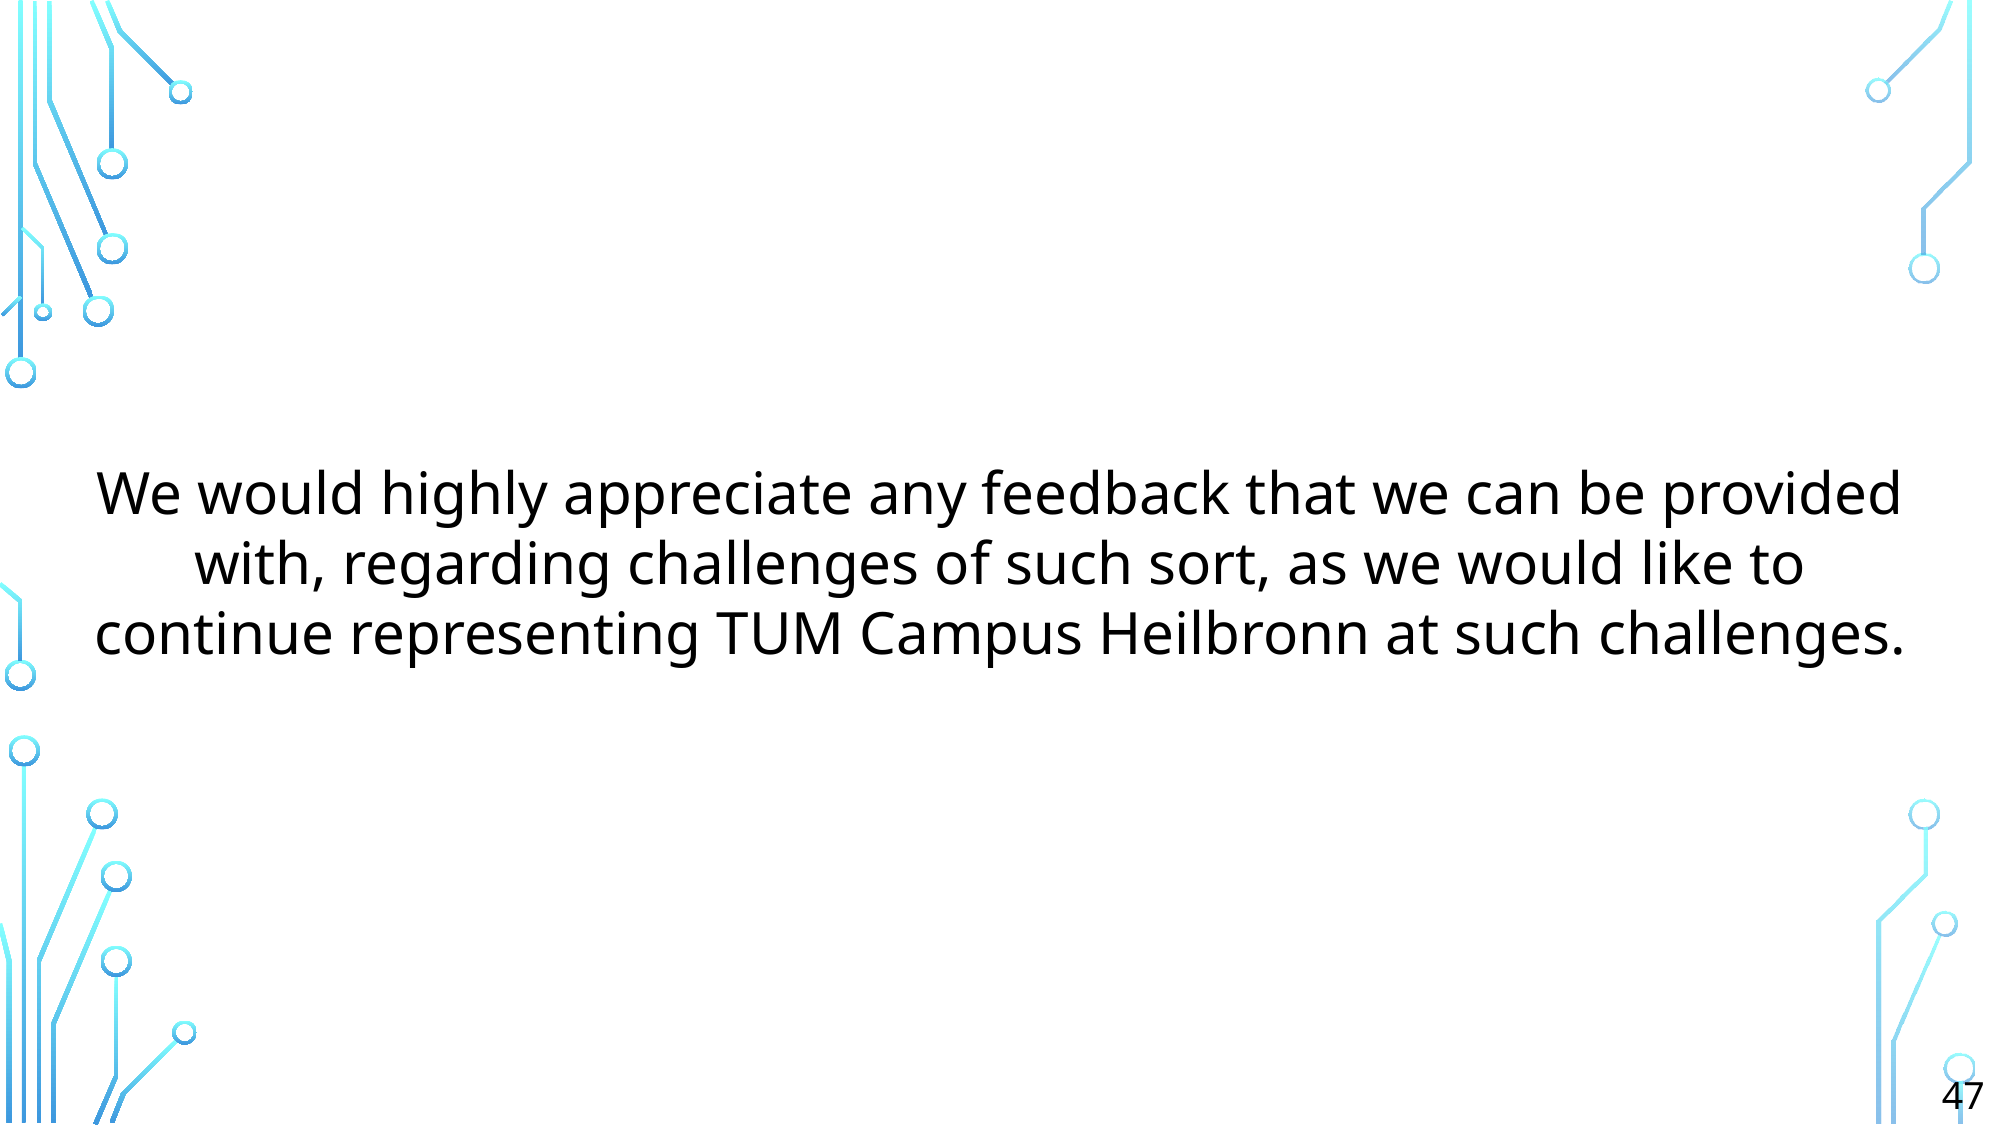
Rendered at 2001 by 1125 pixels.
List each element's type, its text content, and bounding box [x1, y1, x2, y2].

text_box We would highly appreciate any feedback that we can be provided with, regarding challenges of such sort, as we would like to continue representing TUM Campus Heilbronn at such challenges. [77, 448, 1923, 674]
text_box 47 [1926, 1064, 2000, 1125]
